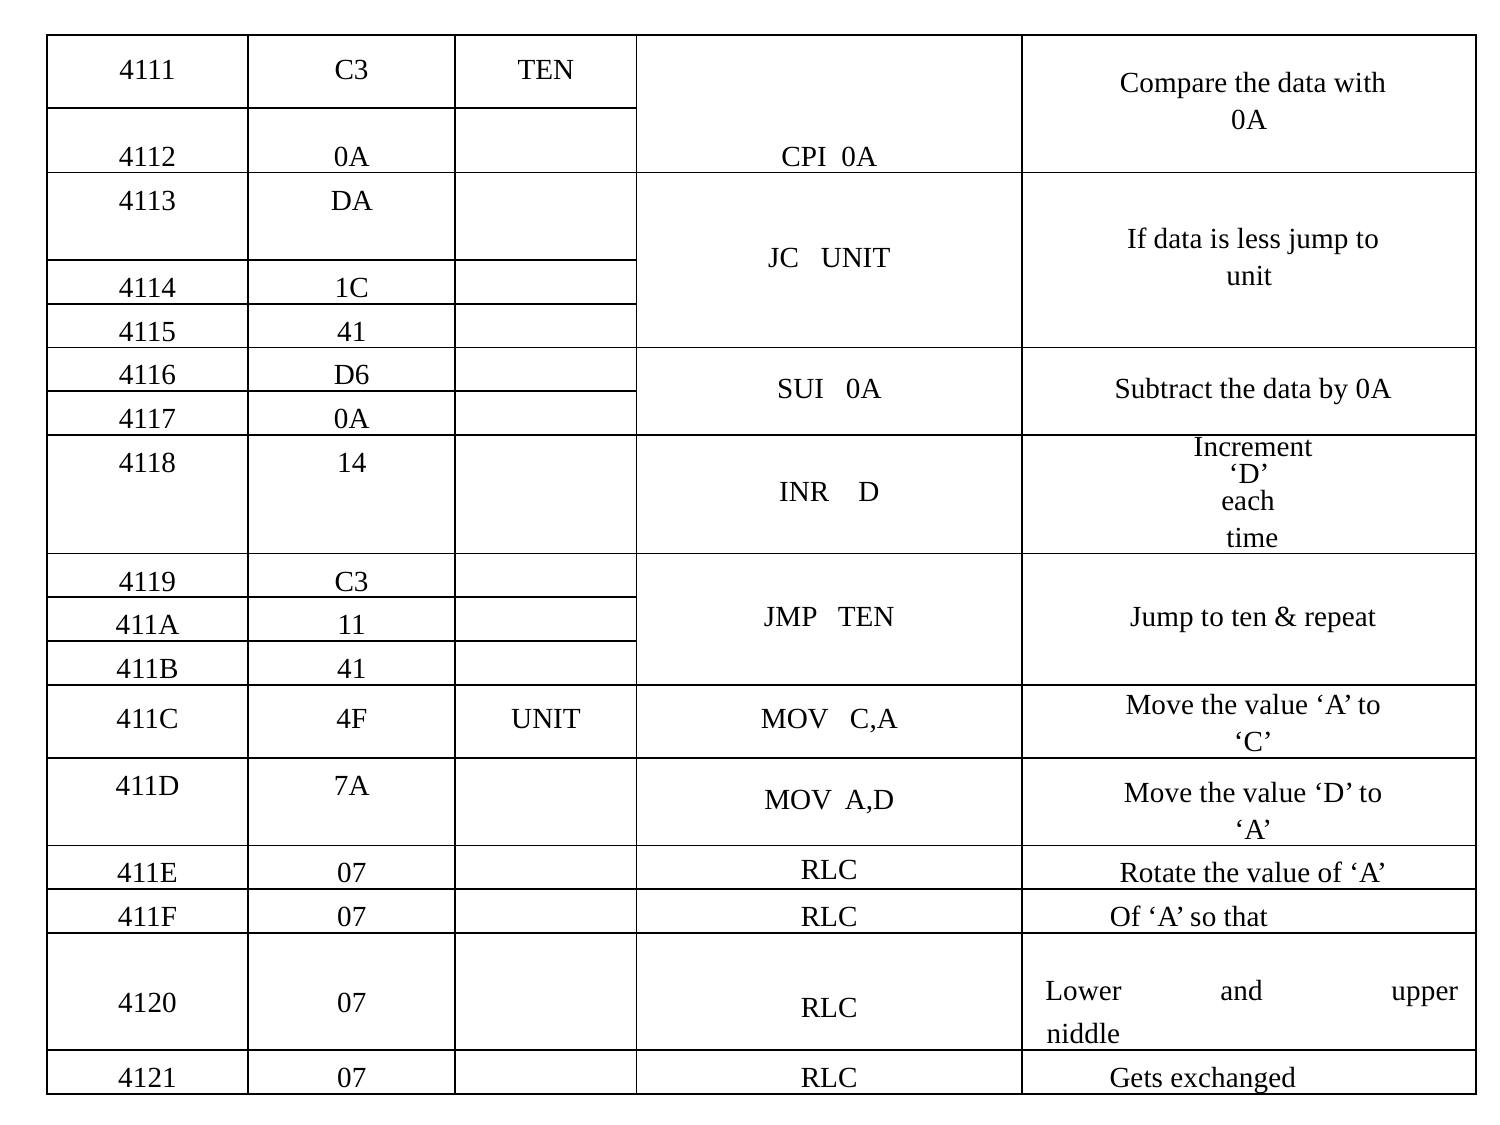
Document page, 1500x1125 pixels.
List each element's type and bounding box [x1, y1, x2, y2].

table_cell [1023, 436, 1475, 553]
table_cell [48, 890, 247, 932]
table_cell [1023, 686, 1475, 757]
table_cell [456, 846, 636, 888]
table_cell [456, 759, 636, 845]
table_cell [456, 686, 636, 757]
table_cell [456, 261, 636, 303]
table_cell [48, 642, 247, 684]
table_cell [249, 554, 454, 596]
table_cell [48, 759, 247, 845]
table_cell [48, 598, 247, 640]
table_cell [456, 1051, 636, 1093]
table_header [48, 36, 247, 107]
table_cell [48, 305, 247, 347]
table_cell [637, 1051, 1021, 1093]
table_cell [249, 598, 454, 640]
table_cell [637, 890, 1021, 932]
table_cell [456, 554, 636, 596]
table_cell [456, 436, 636, 553]
table_cell [48, 436, 247, 553]
table_cell [456, 934, 636, 1049]
table_cell [456, 348, 636, 390]
table_cell [249, 759, 454, 845]
table_cell [249, 1051, 454, 1093]
table_cell [637, 348, 1021, 434]
table_cell [456, 109, 636, 172]
table_cell [48, 348, 247, 390]
table_cell [1023, 348, 1475, 434]
table_cell [48, 1051, 247, 1093]
table_cell [48, 109, 247, 172]
table_cell [456, 305, 636, 347]
table_cell [637, 934, 1021, 1049]
table_cell [249, 109, 454, 172]
table_cell [249, 686, 454, 757]
table_cell [1023, 934, 1475, 1049]
table_cell [48, 846, 247, 888]
table_header [249, 36, 454, 107]
table_cell [48, 392, 247, 434]
table_cell [456, 890, 636, 932]
table_cell [48, 686, 247, 757]
table_cell [456, 642, 636, 684]
table_cell [249, 173, 454, 259]
table_cell [48, 261, 247, 303]
table_cell [48, 934, 247, 1049]
table_cell [249, 305, 454, 347]
table_cell [637, 846, 1021, 888]
table_cell [1023, 554, 1475, 684]
table_cell [249, 934, 454, 1049]
table_cell [249, 890, 454, 932]
table_cell [249, 392, 454, 434]
table_cell [637, 173, 1021, 347]
table_cell [1023, 759, 1475, 845]
table_cell [637, 436, 1021, 553]
table_cell [637, 686, 1021, 757]
table_cell [1023, 1051, 1475, 1093]
table_cell [637, 554, 1021, 684]
table_header [456, 36, 636, 107]
table_cell [249, 642, 454, 684]
table_cell [637, 759, 1021, 845]
table_cell [249, 348, 454, 390]
table_cell [249, 261, 454, 303]
table_header [1023, 36, 1475, 172]
table_cell [1023, 846, 1475, 888]
table_cell [456, 173, 636, 259]
table_cell [456, 598, 636, 640]
table_cell [1023, 173, 1475, 347]
table_cell [48, 173, 247, 259]
table_header [637, 36, 1021, 172]
table_cell [48, 554, 247, 596]
table_cell [249, 436, 454, 553]
table_cell [249, 846, 454, 888]
table_cell [456, 392, 636, 434]
table_cell [1023, 890, 1475, 932]
